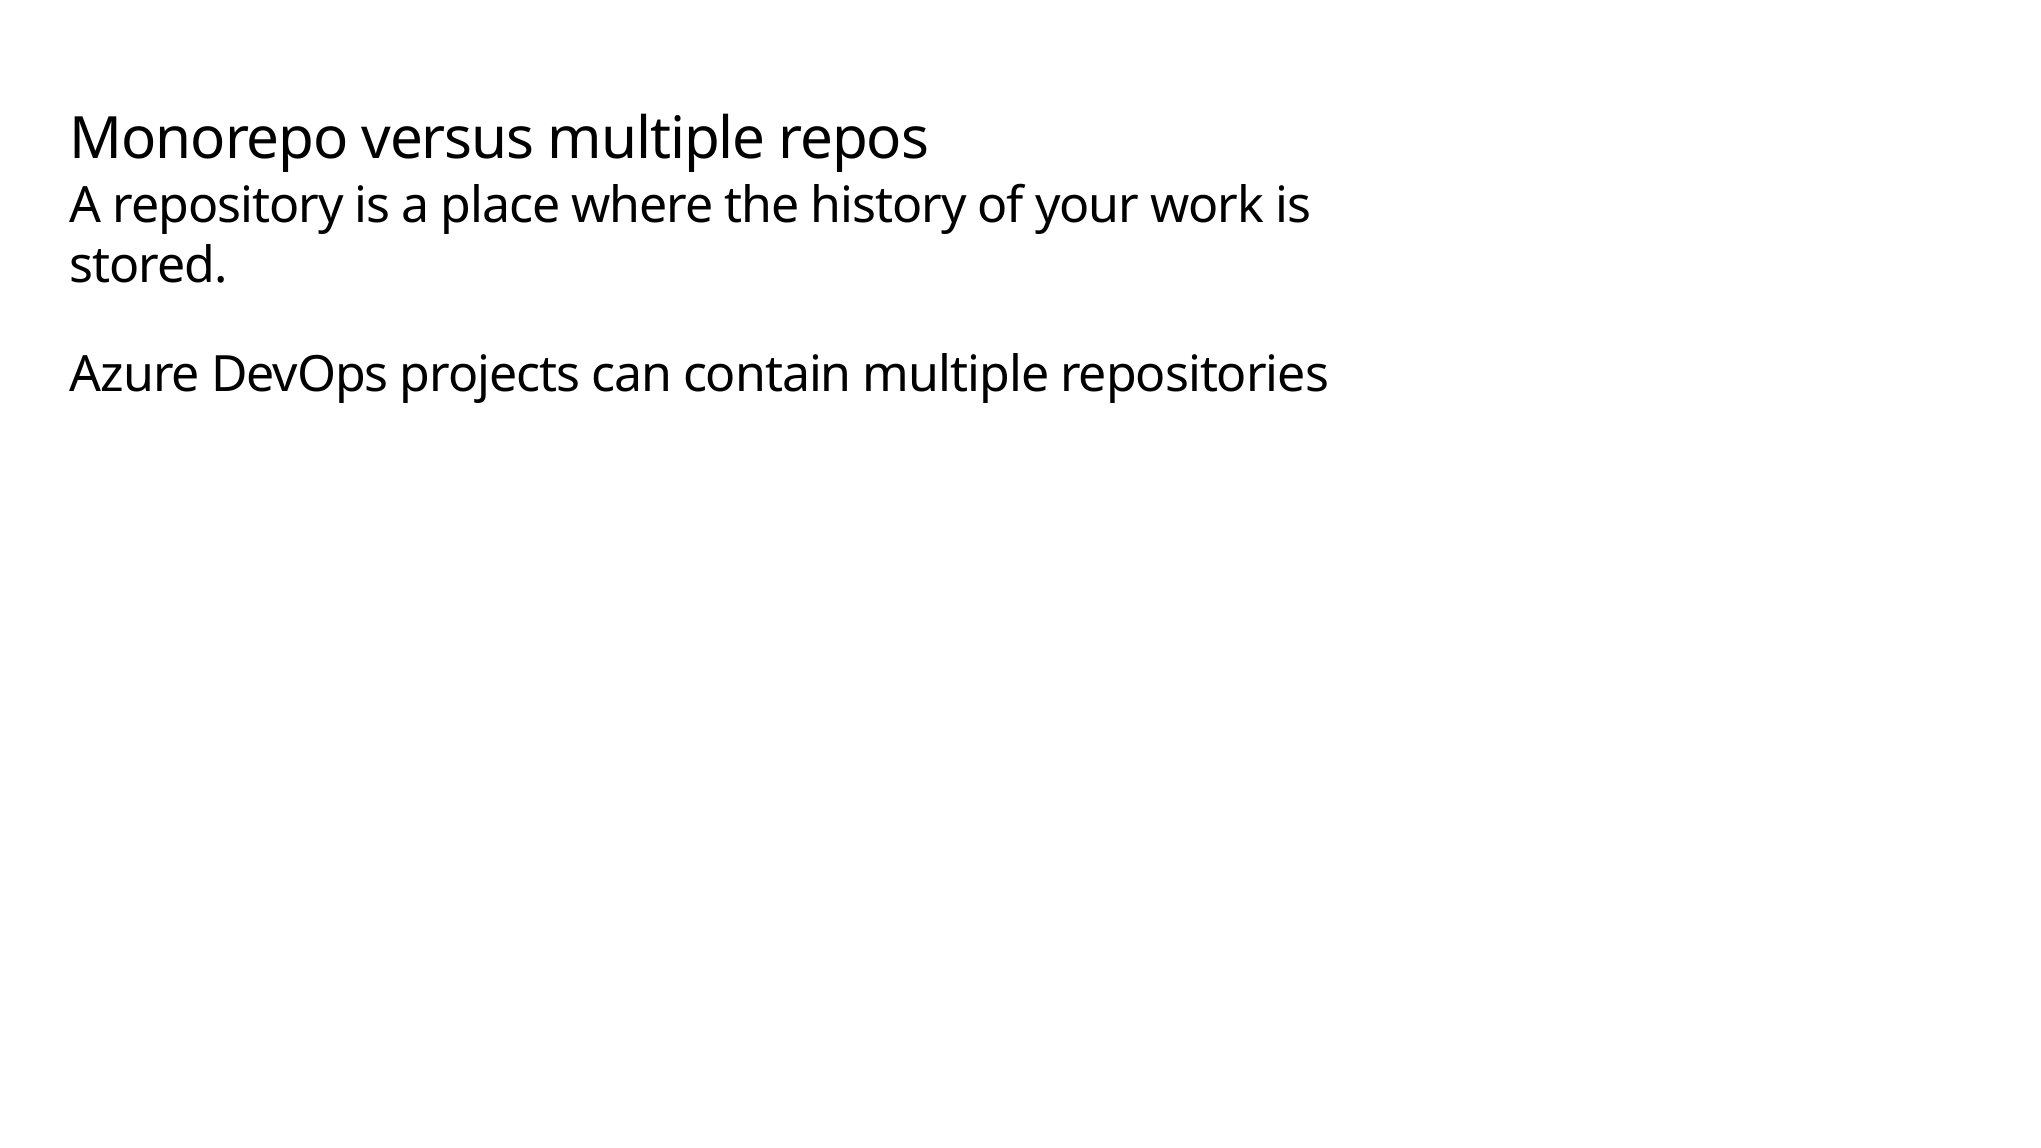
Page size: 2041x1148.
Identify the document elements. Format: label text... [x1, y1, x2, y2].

text_box A repository is a place where the history of your work is stored. [69, 171, 1438, 292]
title Monorepo versus multiple repos [70, 103, 1969, 172]
text_box Azure DevOps projects can contain multiple repositories [69, 341, 1438, 402]
